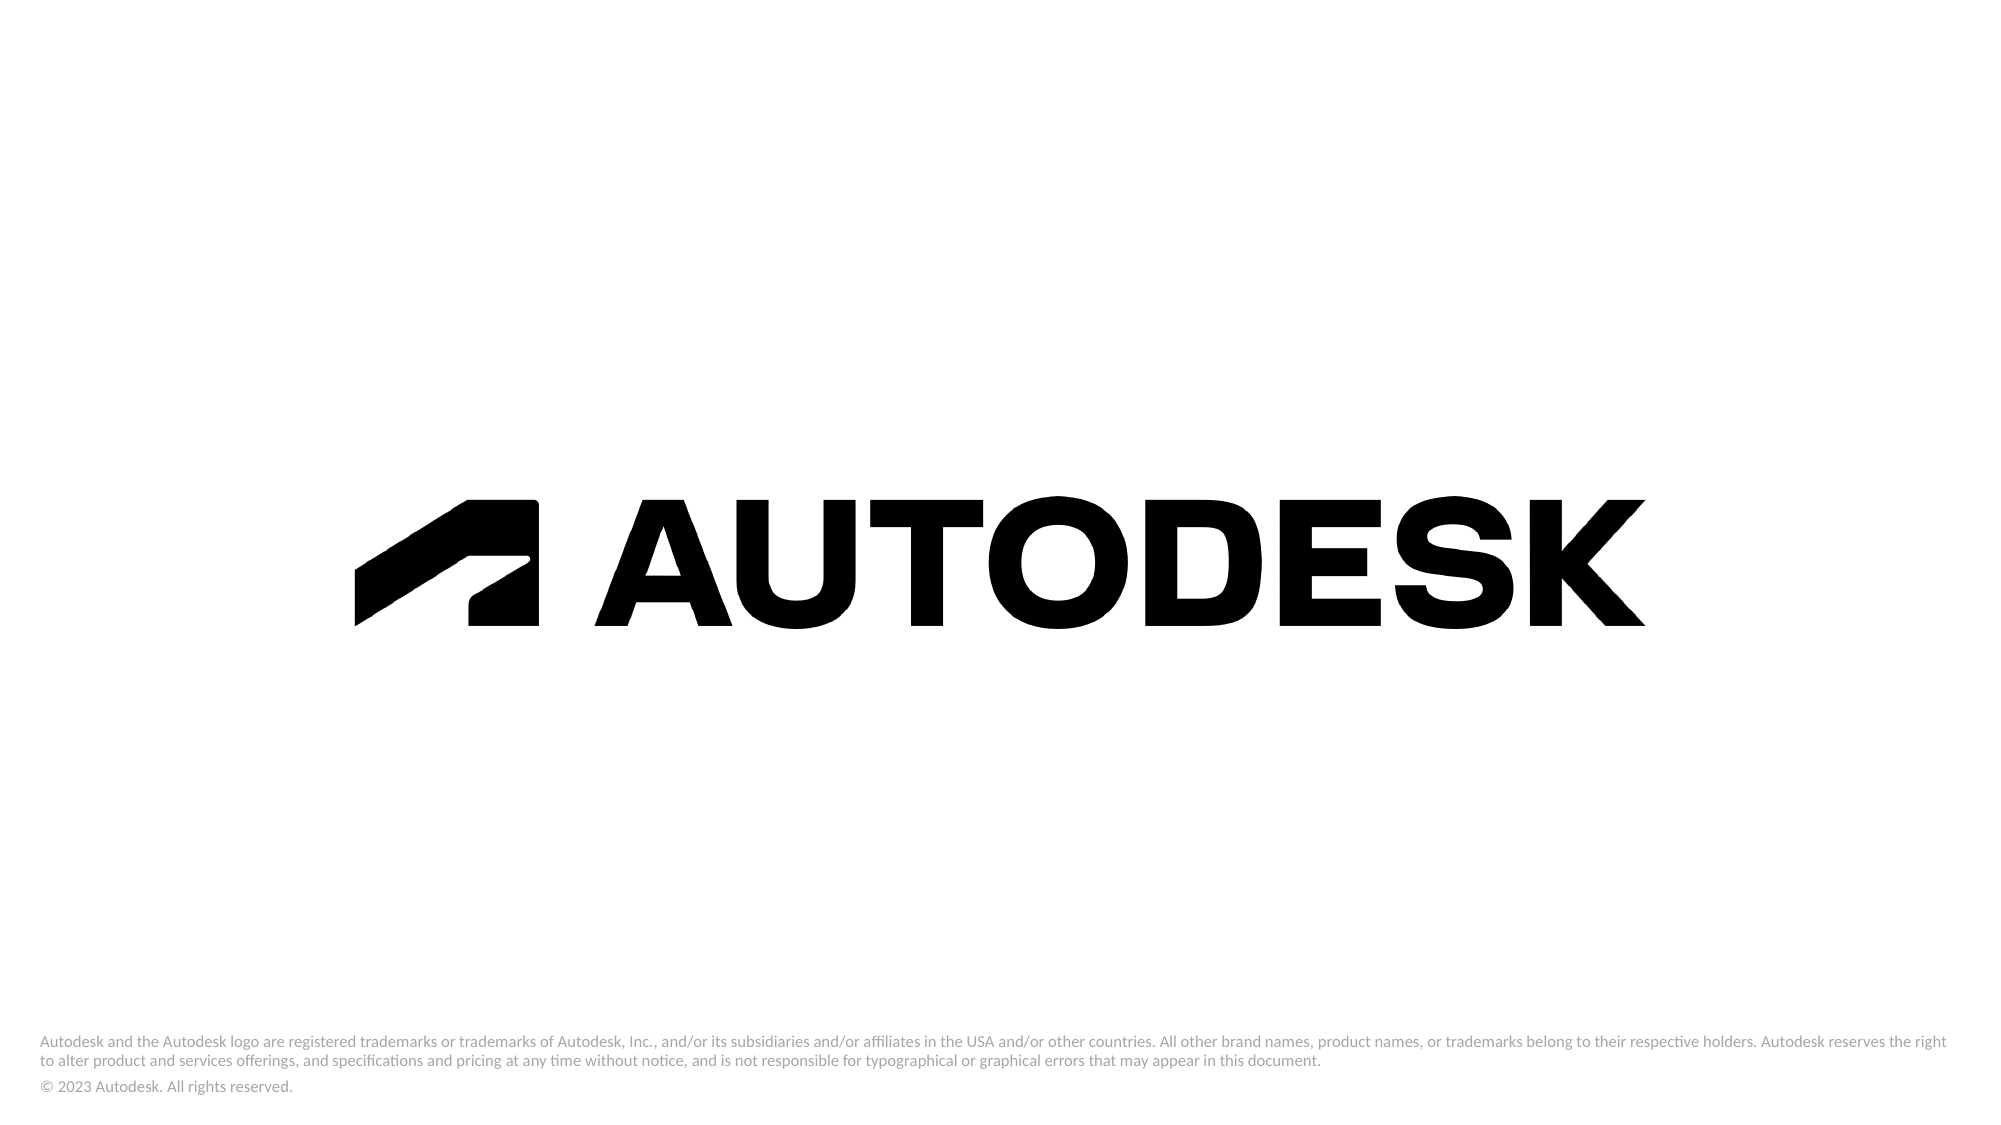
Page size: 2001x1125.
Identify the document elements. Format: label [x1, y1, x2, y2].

picture [354, 496, 1646, 629]
